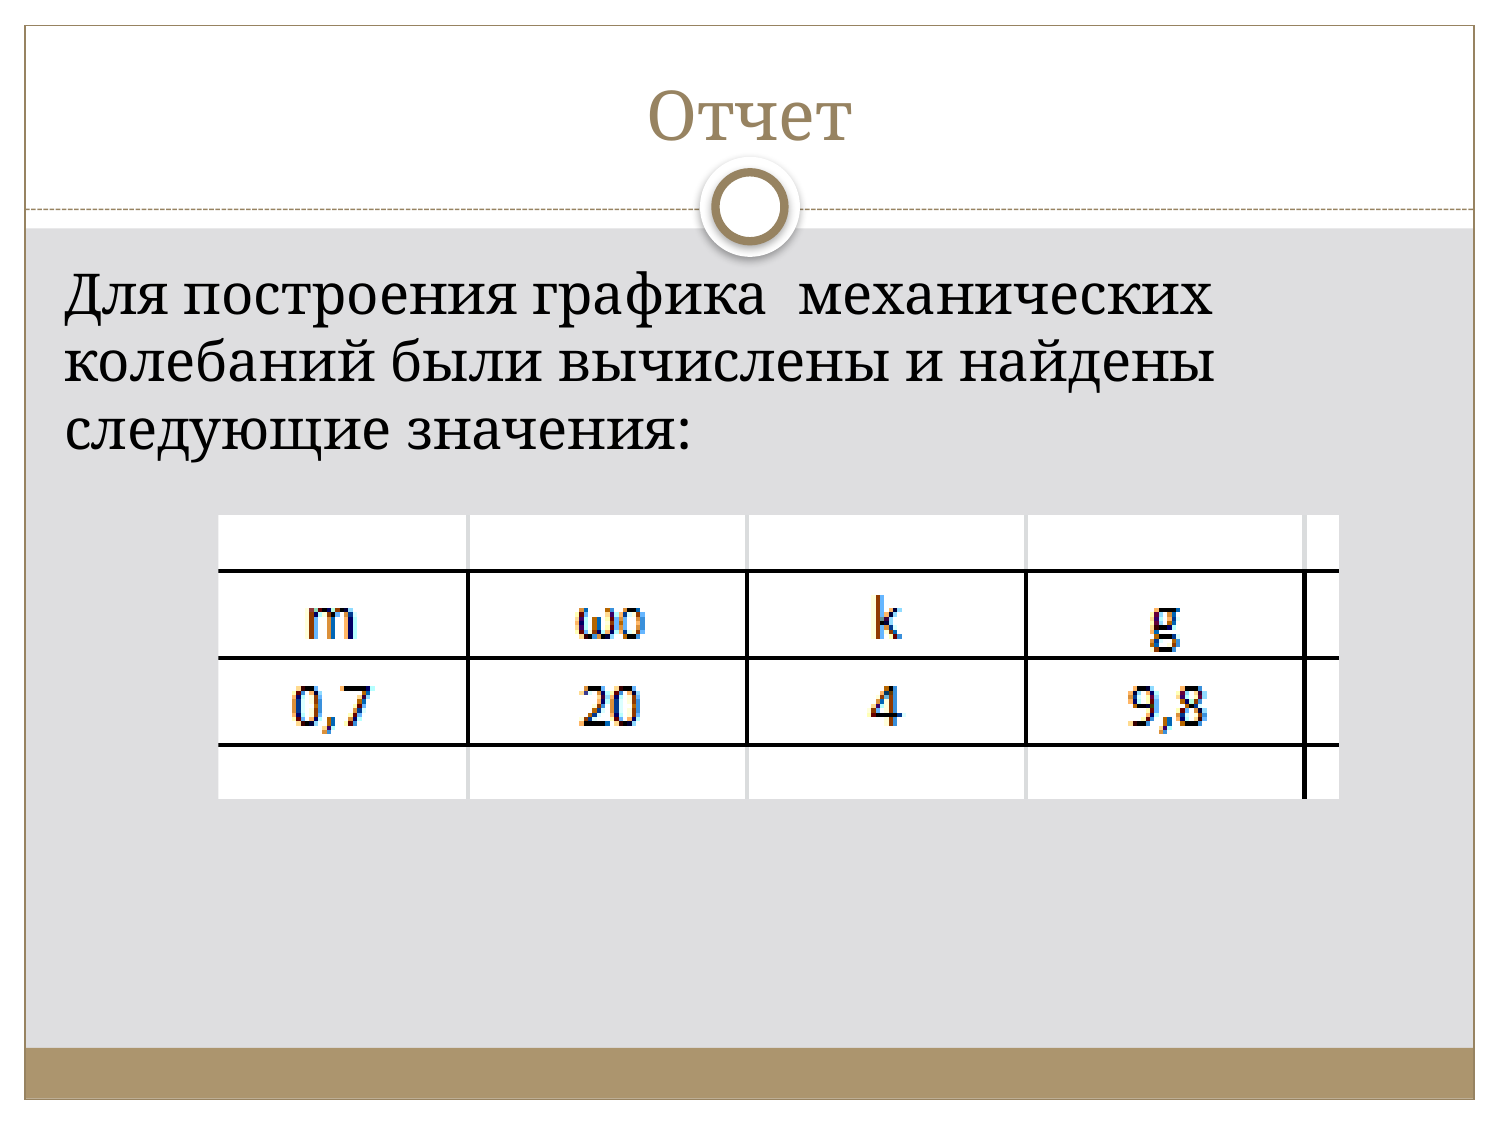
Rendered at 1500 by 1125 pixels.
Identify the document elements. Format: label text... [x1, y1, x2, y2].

picture [218, 514, 1340, 799]
list Для построения графика механических колебаний были вычислены и найдены следующие значения: [49, 250, 1445, 480]
title Отчет [49, 37, 1450, 162]
